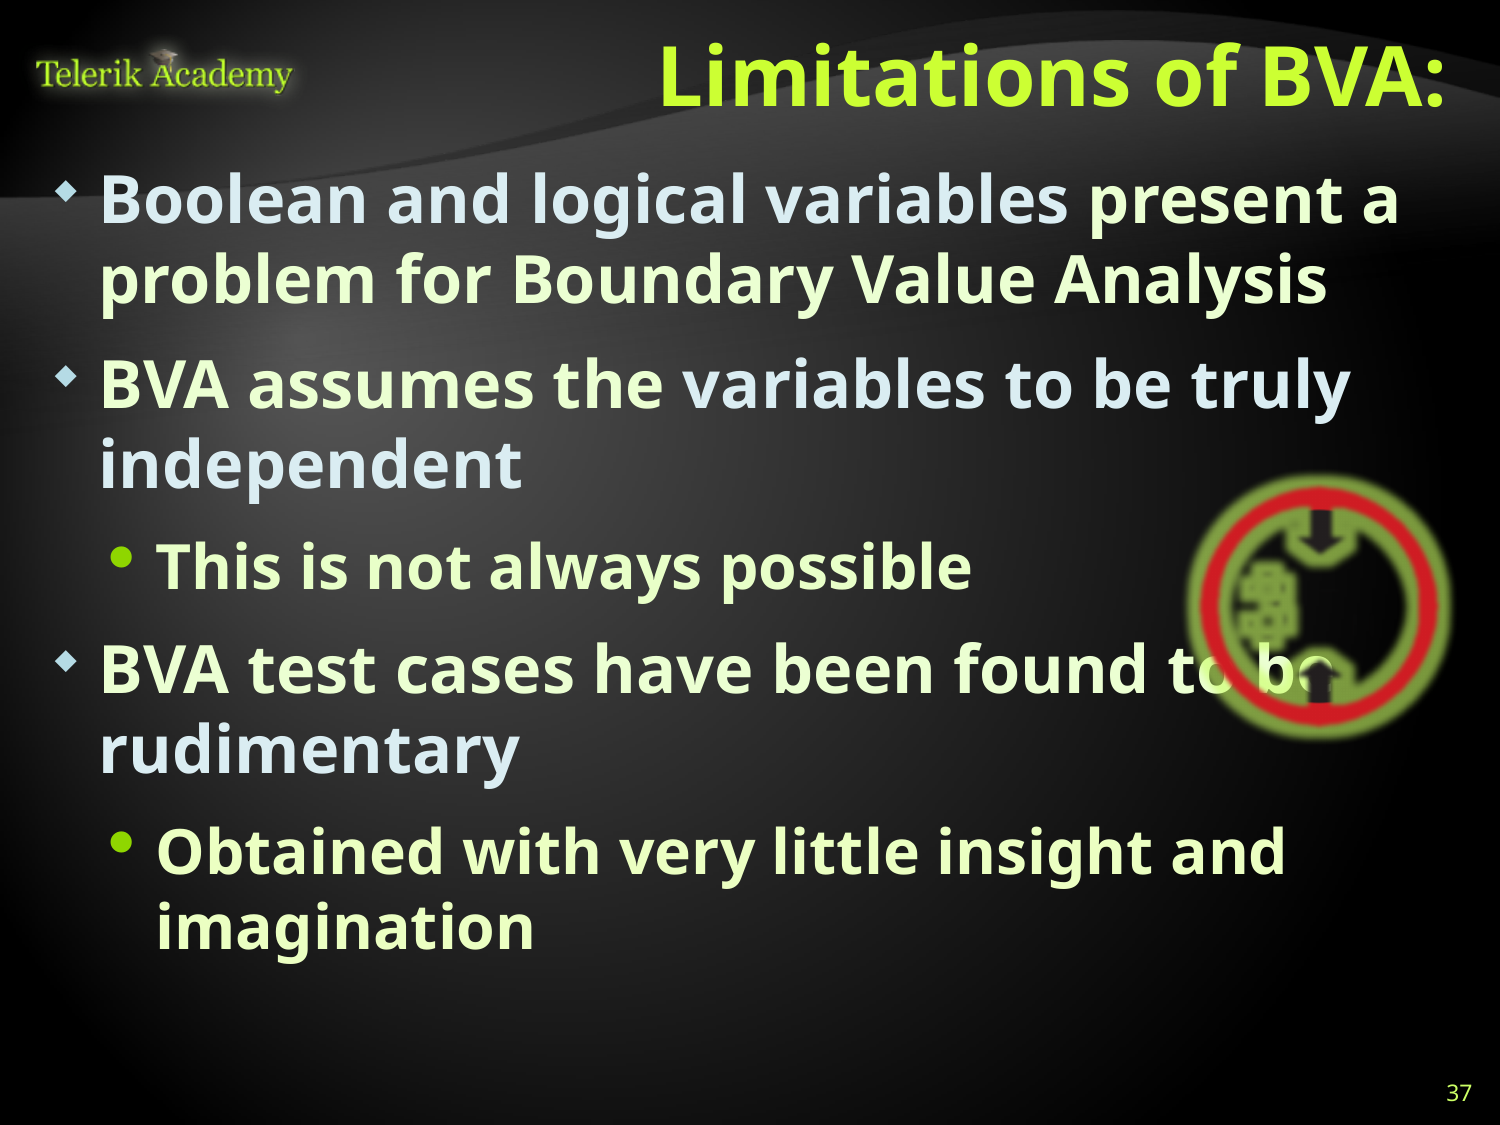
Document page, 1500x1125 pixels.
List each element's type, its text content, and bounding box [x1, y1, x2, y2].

slide_number 37 [1412, 1074, 1488, 1113]
list Boolean and logical variables present a problem for Boundary Value Analysis BVA assumes the variables to be truly independent This is not always possible BVA test cases have been found to be rudimentary Obtained with very little insight and imagination [37, 149, 1463, 1100]
picture [0, 0, 1500, 1125]
title Limitations of BVA: [300, 12, 1463, 149]
